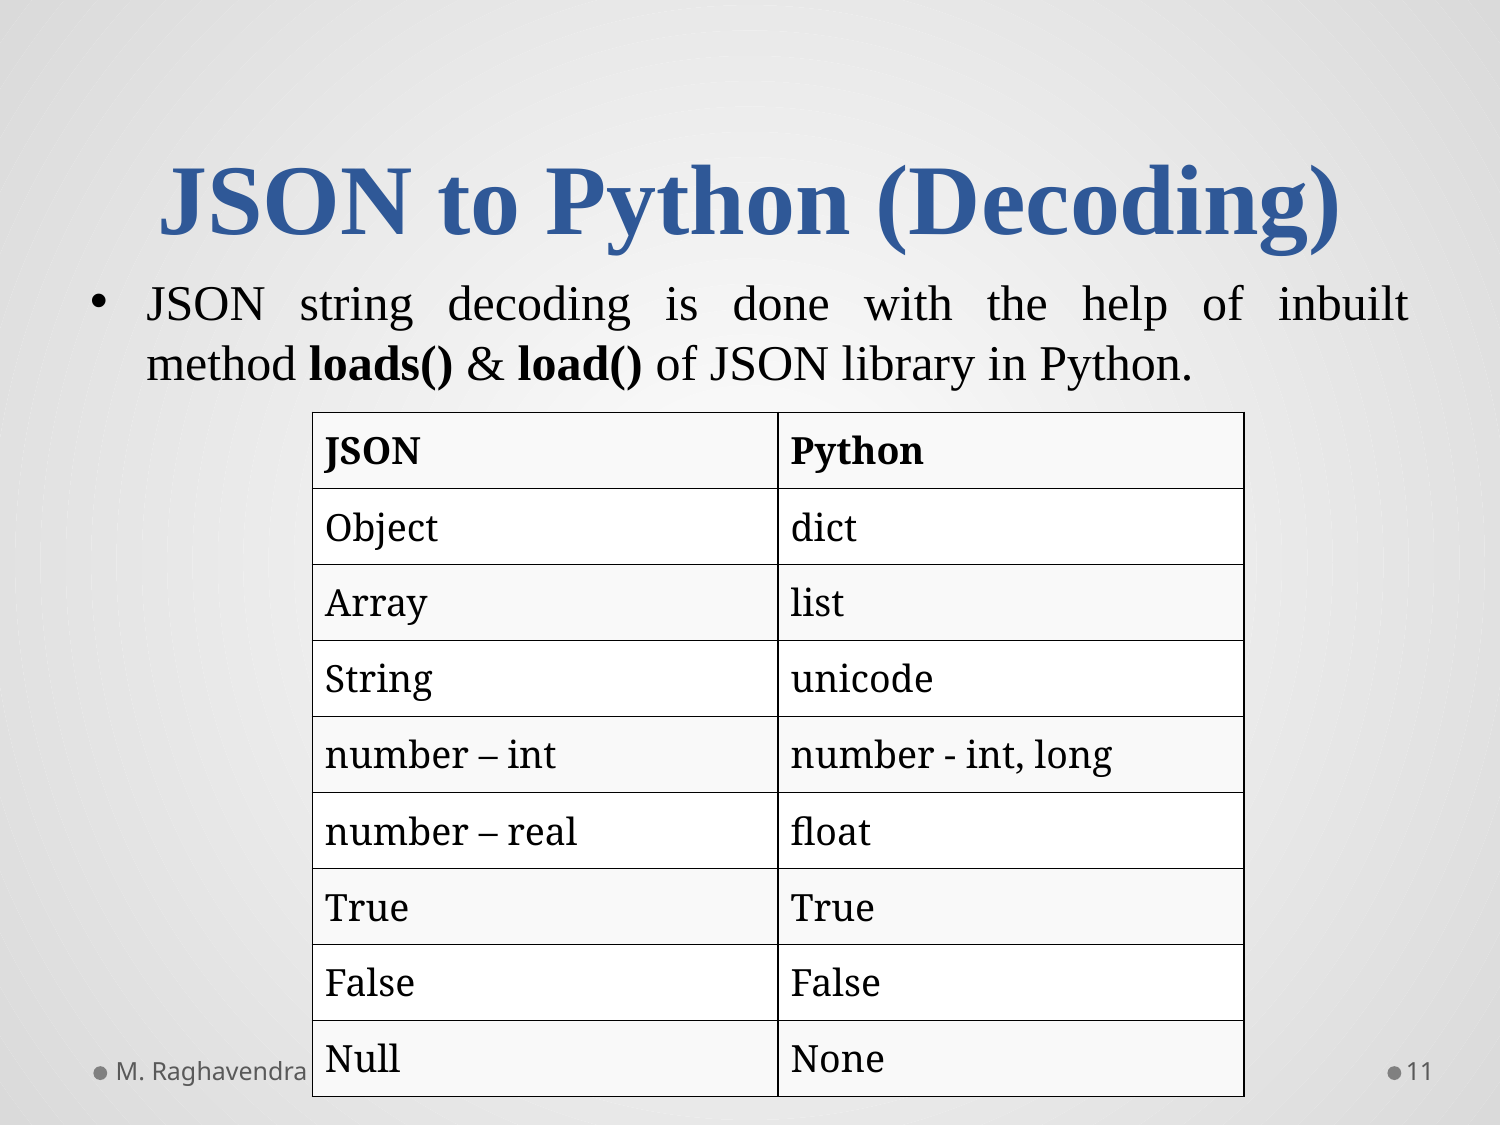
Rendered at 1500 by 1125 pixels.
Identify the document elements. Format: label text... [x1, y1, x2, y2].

table_cell float [779, 793, 1243, 868]
footer M. Raghavendra Rao(CSE 4D) [108, 1042, 576, 1103]
table_cell number – int [313, 717, 777, 792]
table_cell dict [779, 489, 1243, 564]
table_cell list [779, 565, 1243, 640]
table_cell number – real [313, 793, 777, 868]
table_cell Null [313, 1021, 777, 1096]
table_cell String [313, 641, 777, 716]
table_cell True [779, 869, 1243, 944]
table_cell None [779, 1021, 1243, 1096]
slide_number 11 [1401, 1042, 1494, 1103]
title JSON to Python (Decoding) [75, 0, 1425, 262]
table_header Python [779, 413, 1243, 488]
table_cell True [313, 869, 777, 944]
table_cell Object [313, 489, 777, 564]
table_cell number - int, long [779, 717, 1243, 792]
table_cell unicode [779, 641, 1243, 716]
table_header JSON [313, 413, 777, 488]
table_cell False [313, 945, 777, 1020]
table_cell False [779, 945, 1243, 1020]
list JSON string decoding is done with the help of inbuilt method loads() & load() of JSON library in Python. [75, 262, 1425, 1005]
table_cell Array [313, 565, 777, 640]
